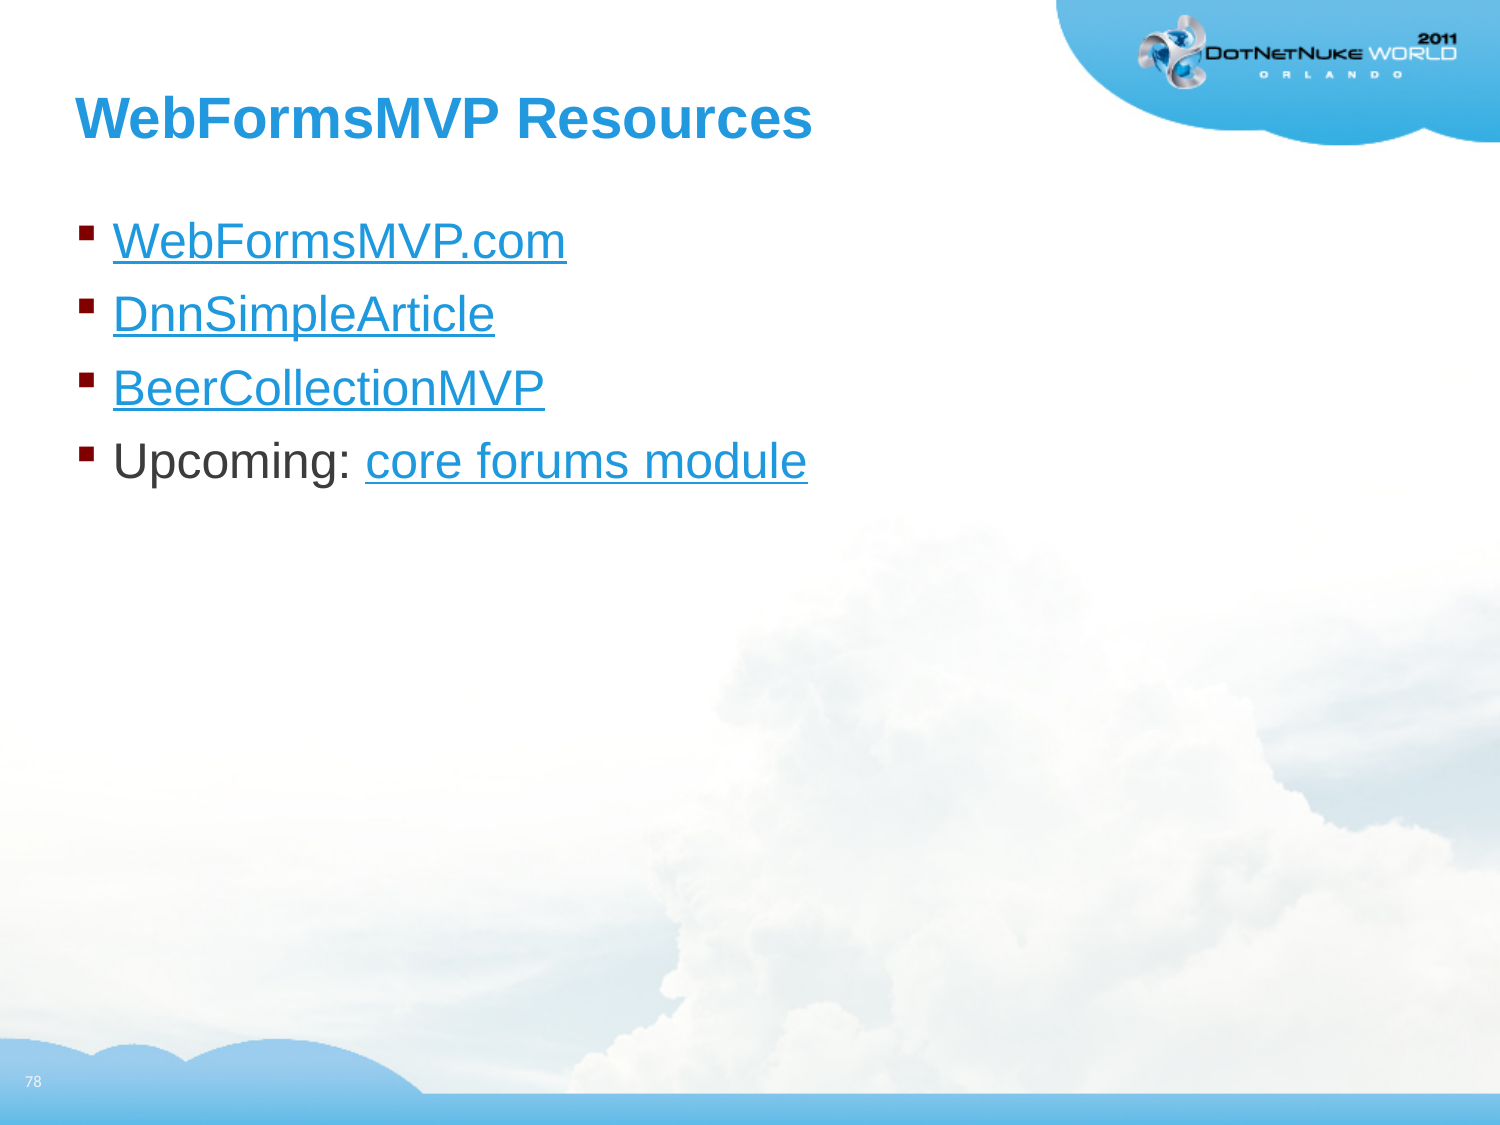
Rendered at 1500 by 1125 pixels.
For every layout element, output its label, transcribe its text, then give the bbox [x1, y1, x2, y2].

list WebFormsMVP.com DnnSimpleArticle BeerCollectionMVP Upcoming: core forums module [75, 212, 1425, 1005]
picture [0, 0, 1500, 1125]
title WebFormsMVP Resources [75, 24, 1050, 150]
